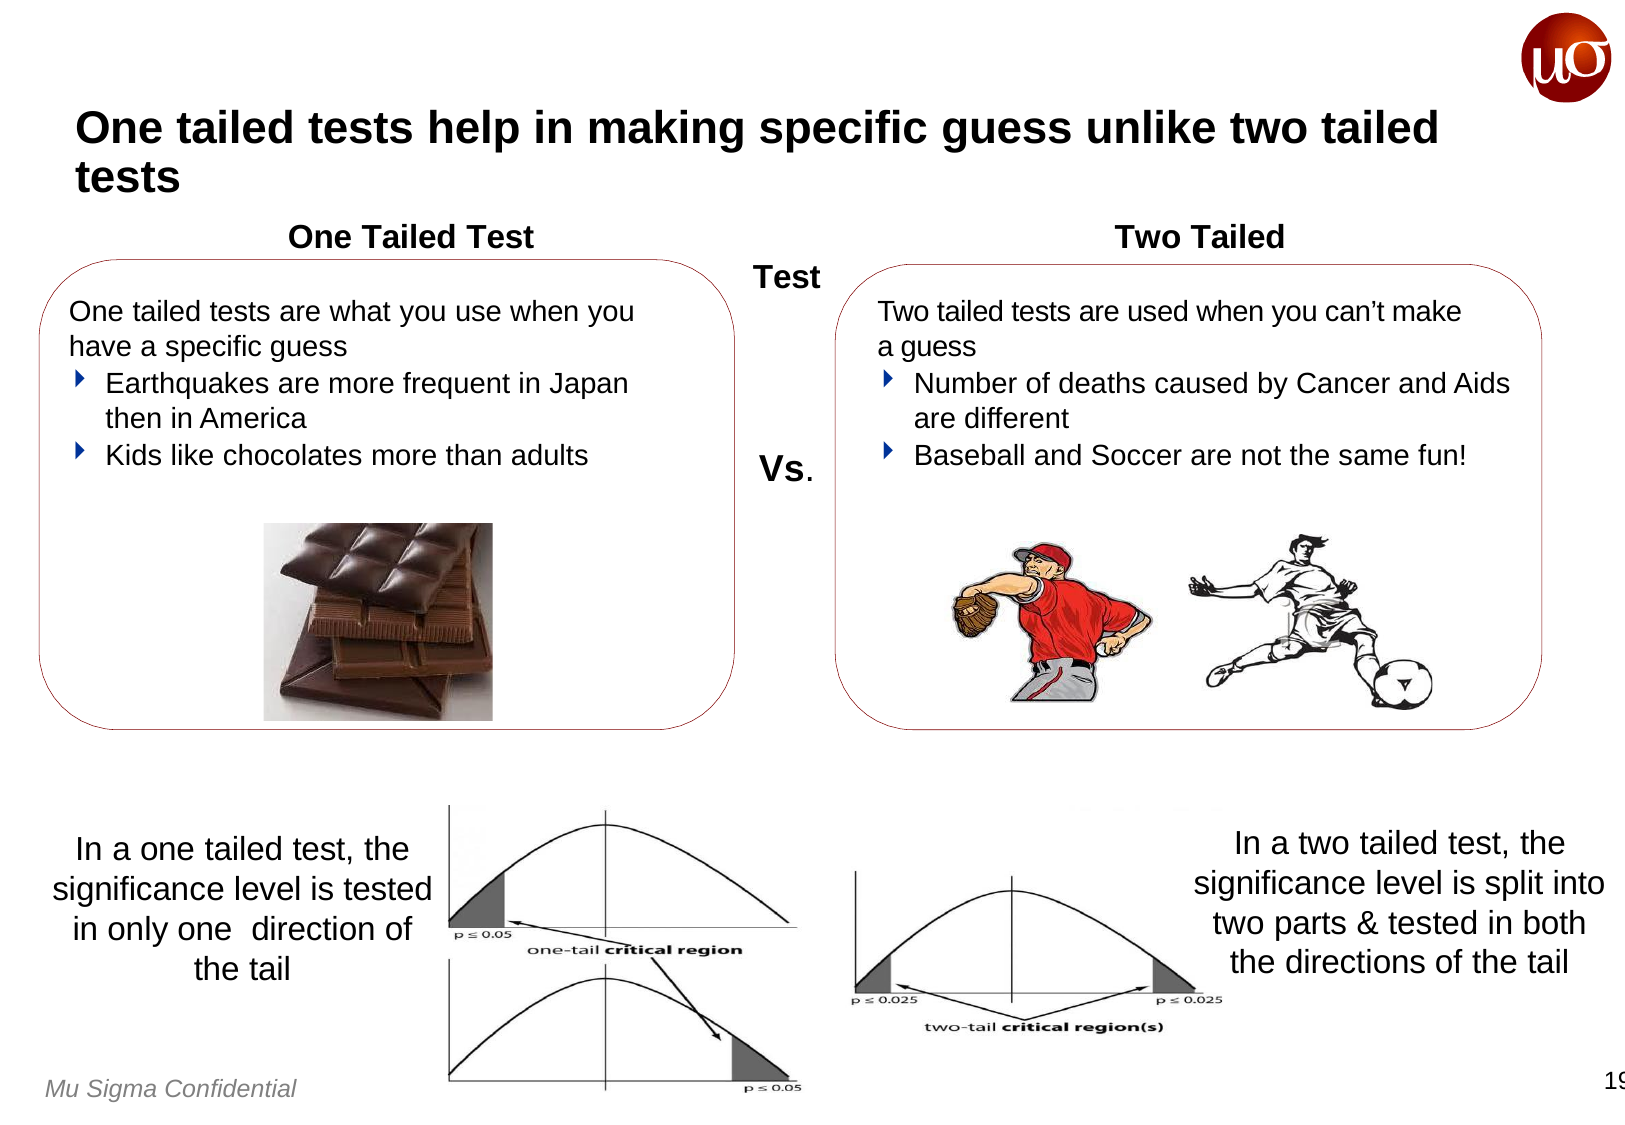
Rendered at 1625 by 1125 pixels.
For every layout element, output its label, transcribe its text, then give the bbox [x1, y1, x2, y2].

picture [1516, 12, 1615, 103]
text_box Vs. [755, 444, 817, 490]
text_box [835, 295, 1542, 730]
text_box One Tailed Test Two Tailed Test [250, 215, 1322, 295]
text_box Two tailed tests are used when you can’t make a guess Number of deaths caused by Cancer and Aids are different Baseball and Soccer are not the same fun! [875, 292, 1538, 472]
text_box One tailed tests are what you use when you have a specific guess Earthquakes are more frequent in Japan then in America Kids like chocolates more than adults [66, 292, 696, 472]
text_box [39, 259, 735, 730]
text_box In a one tailed test, the significance level is tested in only one direction of the tail [47, 827, 437, 987]
text_box In a two tailed test, the significance level is split into two parts & tested in both the directions of the tail [1189, 820, 1609, 981]
text_box [447, 805, 1223, 1093]
text_box [1322, 264, 1524, 292]
text_box One tailed tests help in making specific guess unlike two tailed tests [72, 103, 1452, 203]
text_box [263, 523, 493, 722]
